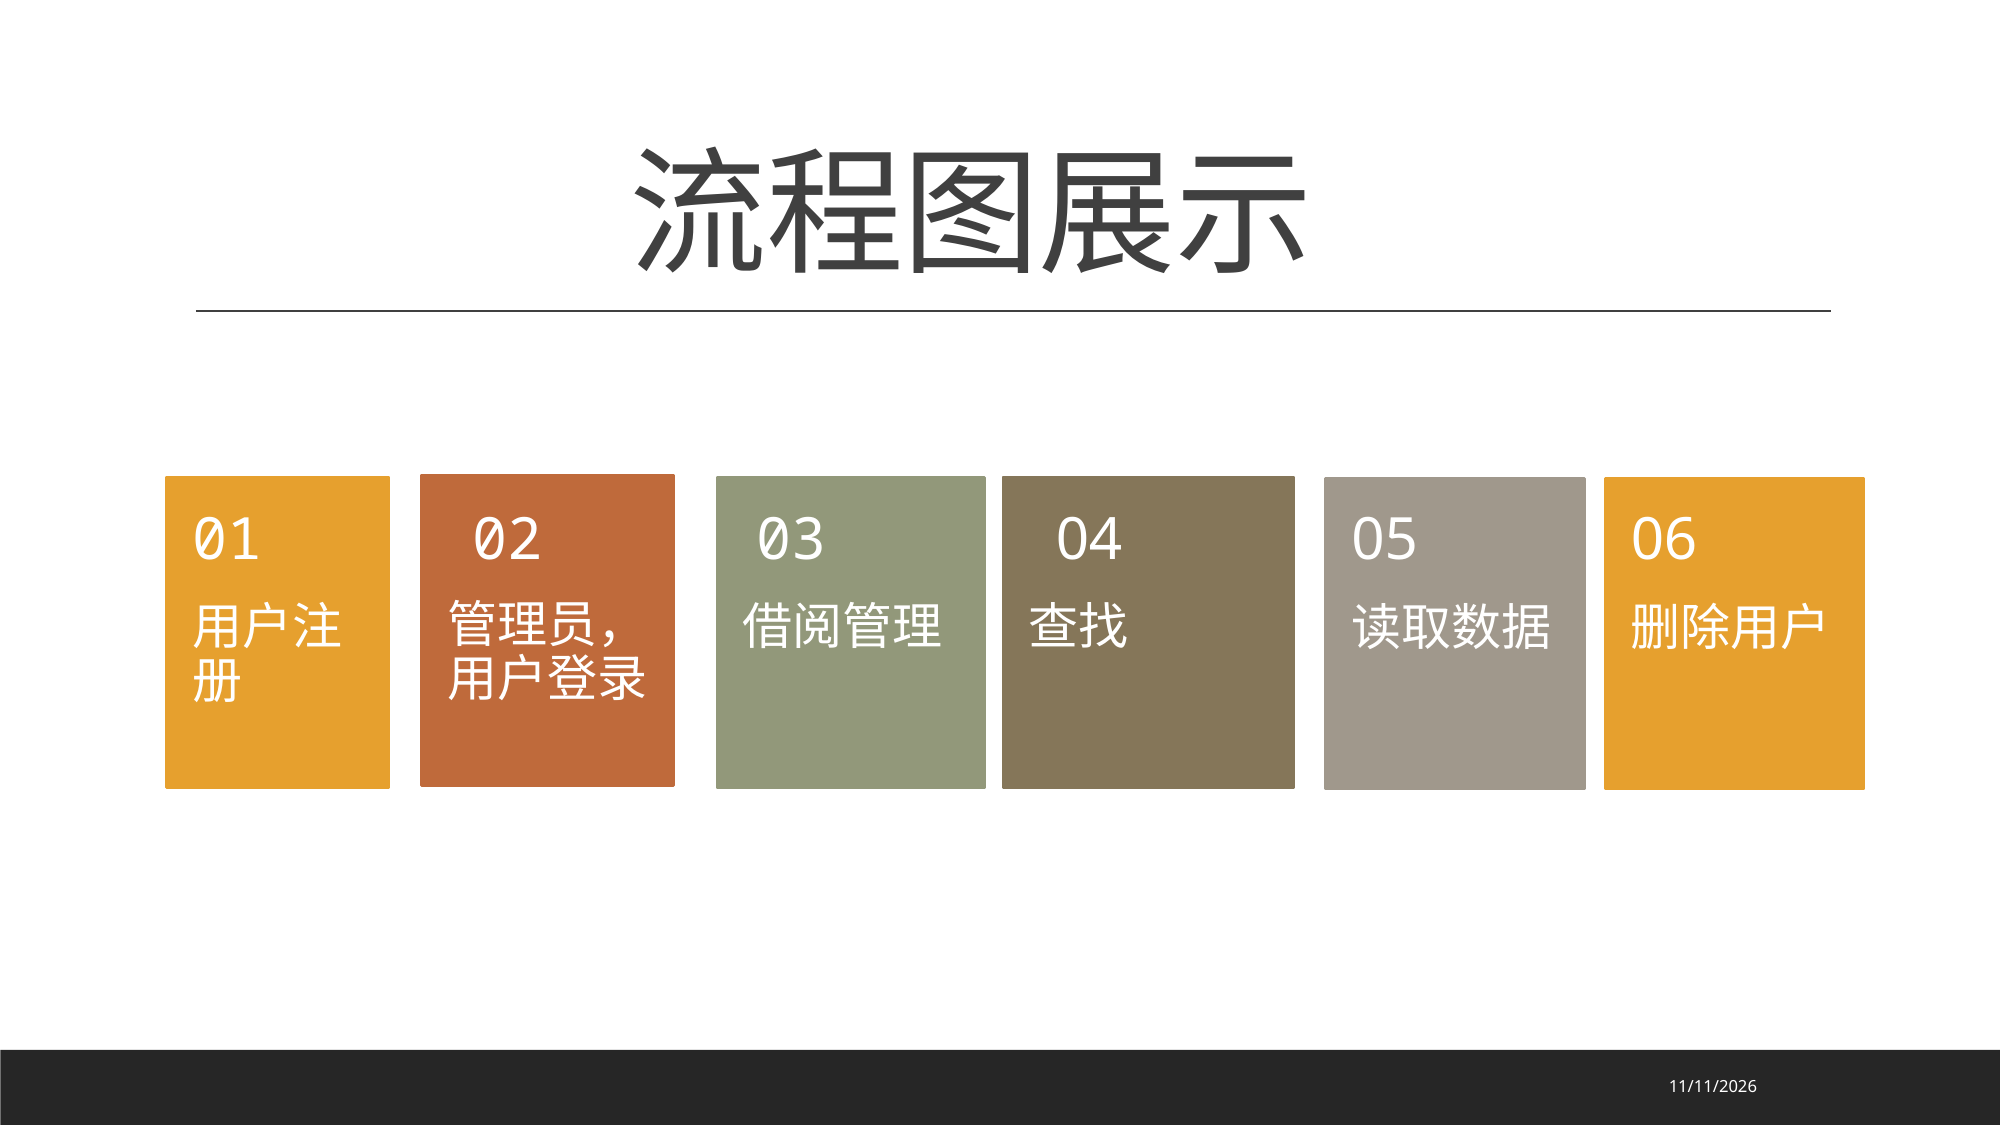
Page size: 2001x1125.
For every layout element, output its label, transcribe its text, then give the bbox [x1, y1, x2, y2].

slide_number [1348, 1057, 1773, 1118]
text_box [165, 328, 1866, 940]
title 流程图展示 [614, 61, 1386, 300]
